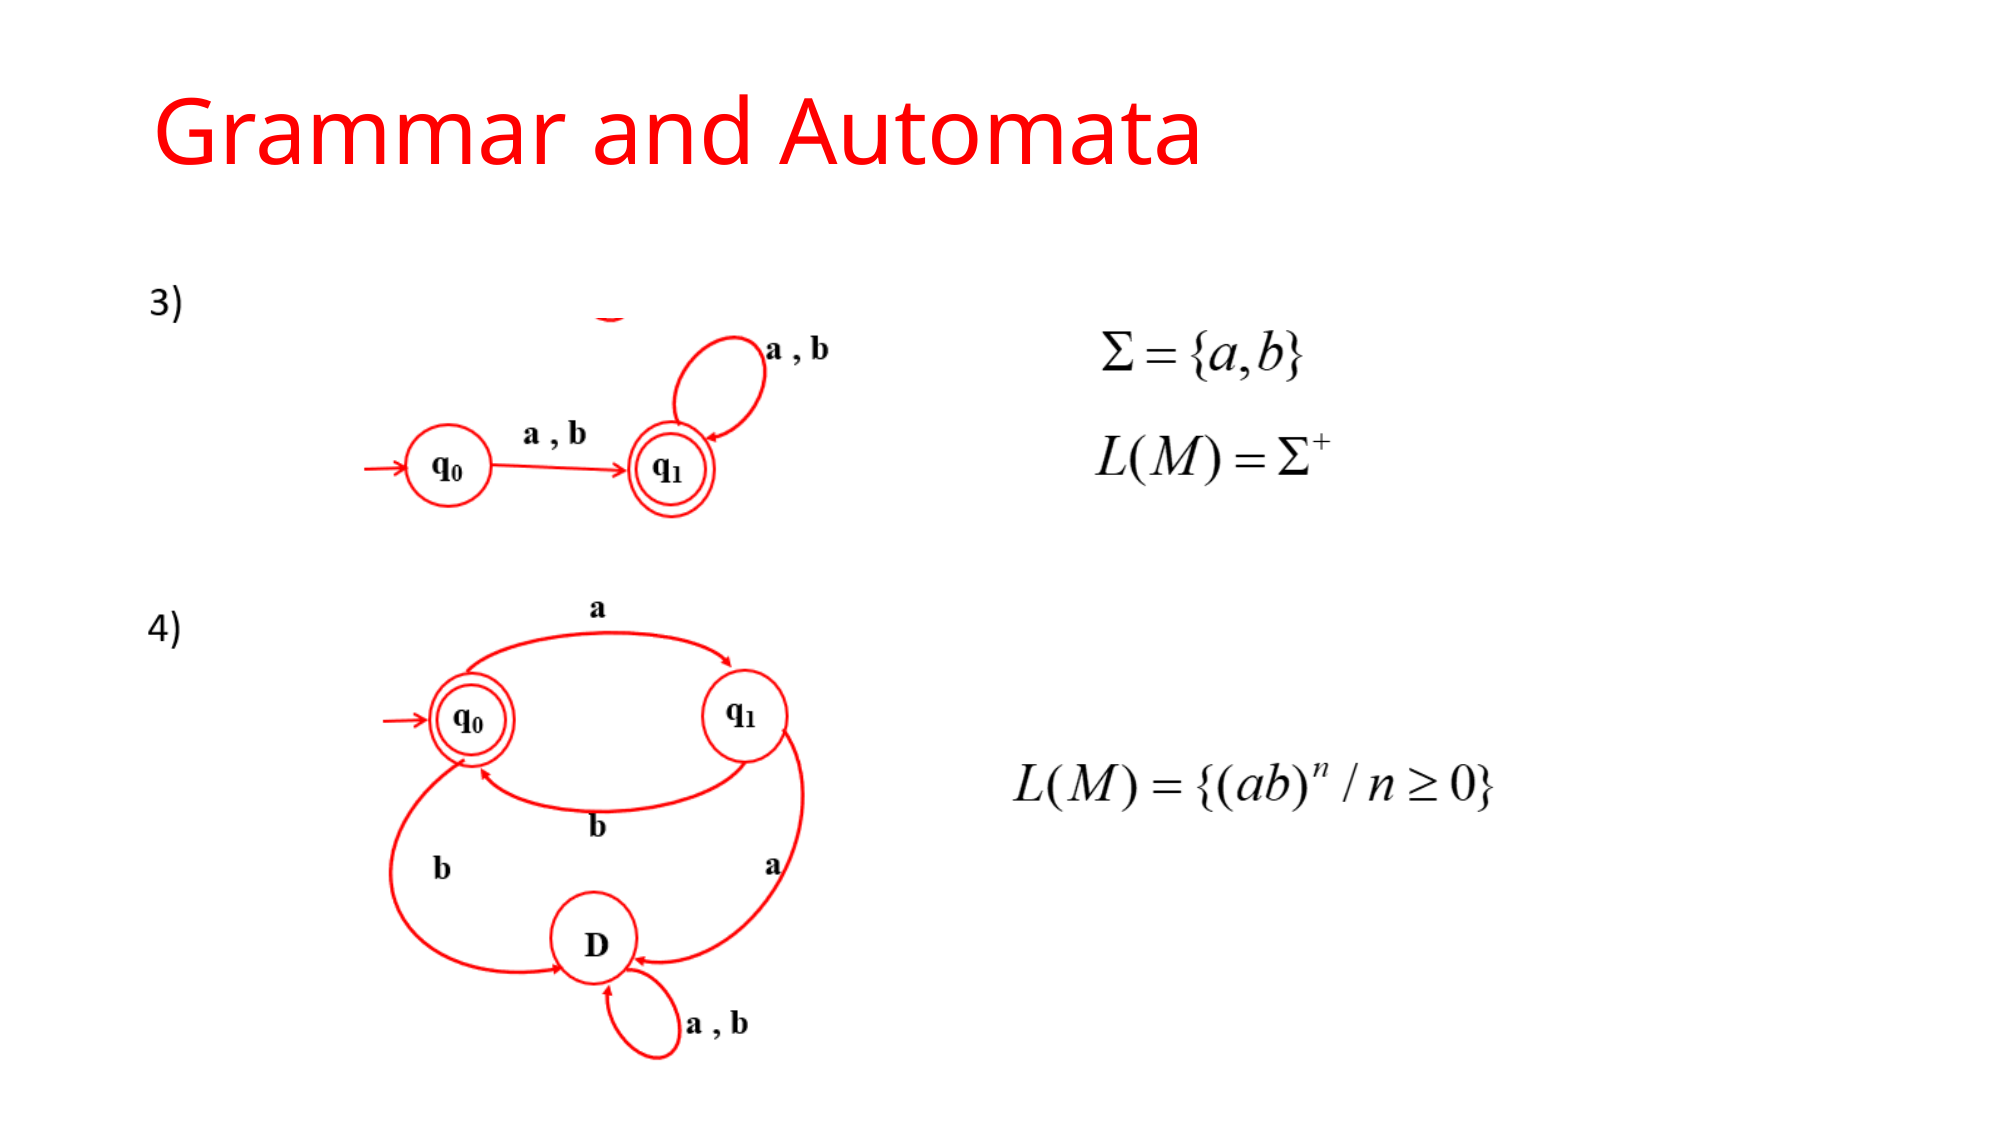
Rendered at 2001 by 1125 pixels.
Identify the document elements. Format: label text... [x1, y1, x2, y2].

picture [992, 704, 1532, 861]
title Grammar and Automata [137, 59, 1863, 211]
picture [1029, 280, 1437, 529]
picture [326, 318, 893, 1066]
picture [122, 583, 205, 664]
picture [122, 265, 213, 347]
